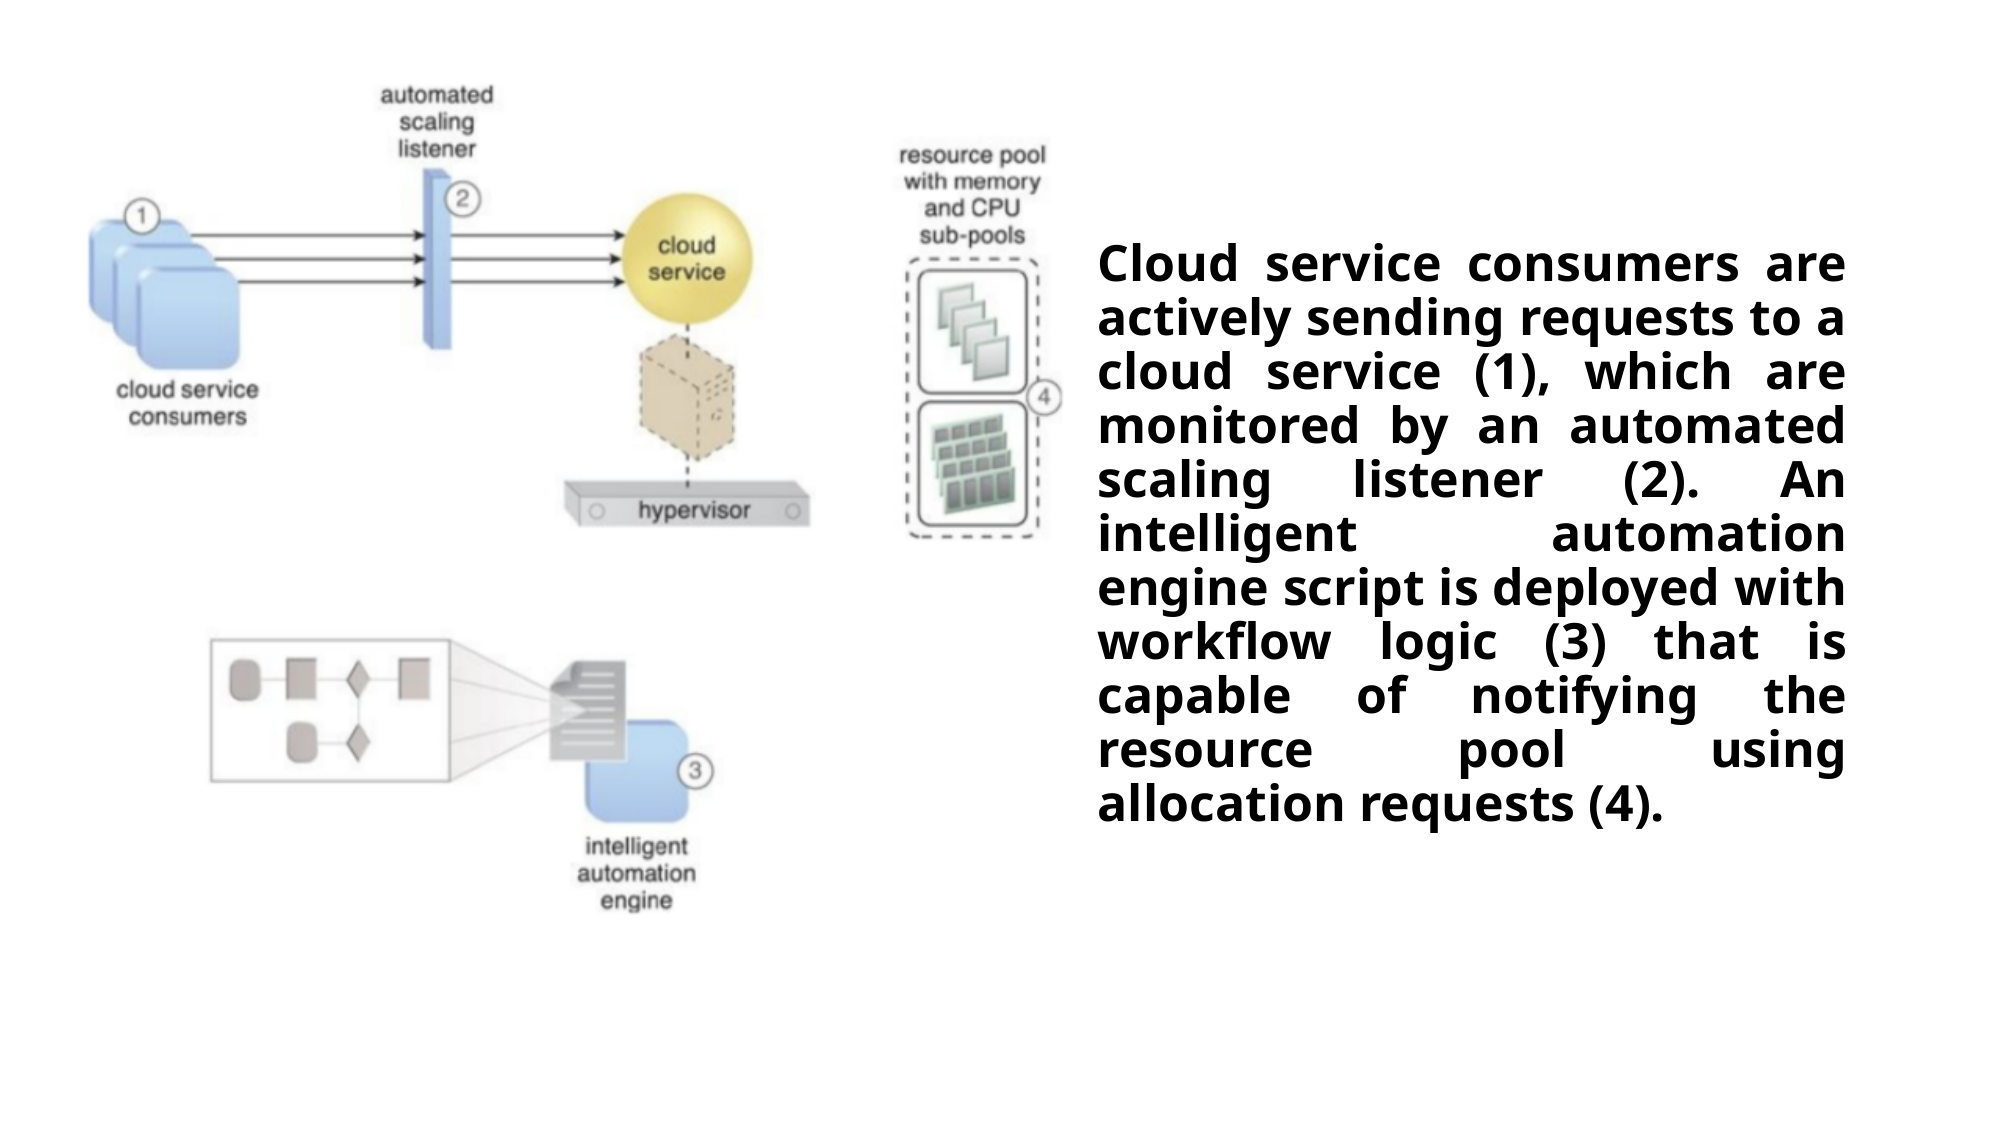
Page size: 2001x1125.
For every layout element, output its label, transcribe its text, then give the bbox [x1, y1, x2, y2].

picture [184, 586, 724, 929]
title Cloud service consumers are actively sending requests to a cloud service (1), which are monitored by an automated scaling listener (2). An intelligent automation engine script is deployed with workflow logic (3) that is capable of notifying the resource pool using allocation requests (4). [1082, 59, 1863, 1012]
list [78, 54, 1067, 553]
